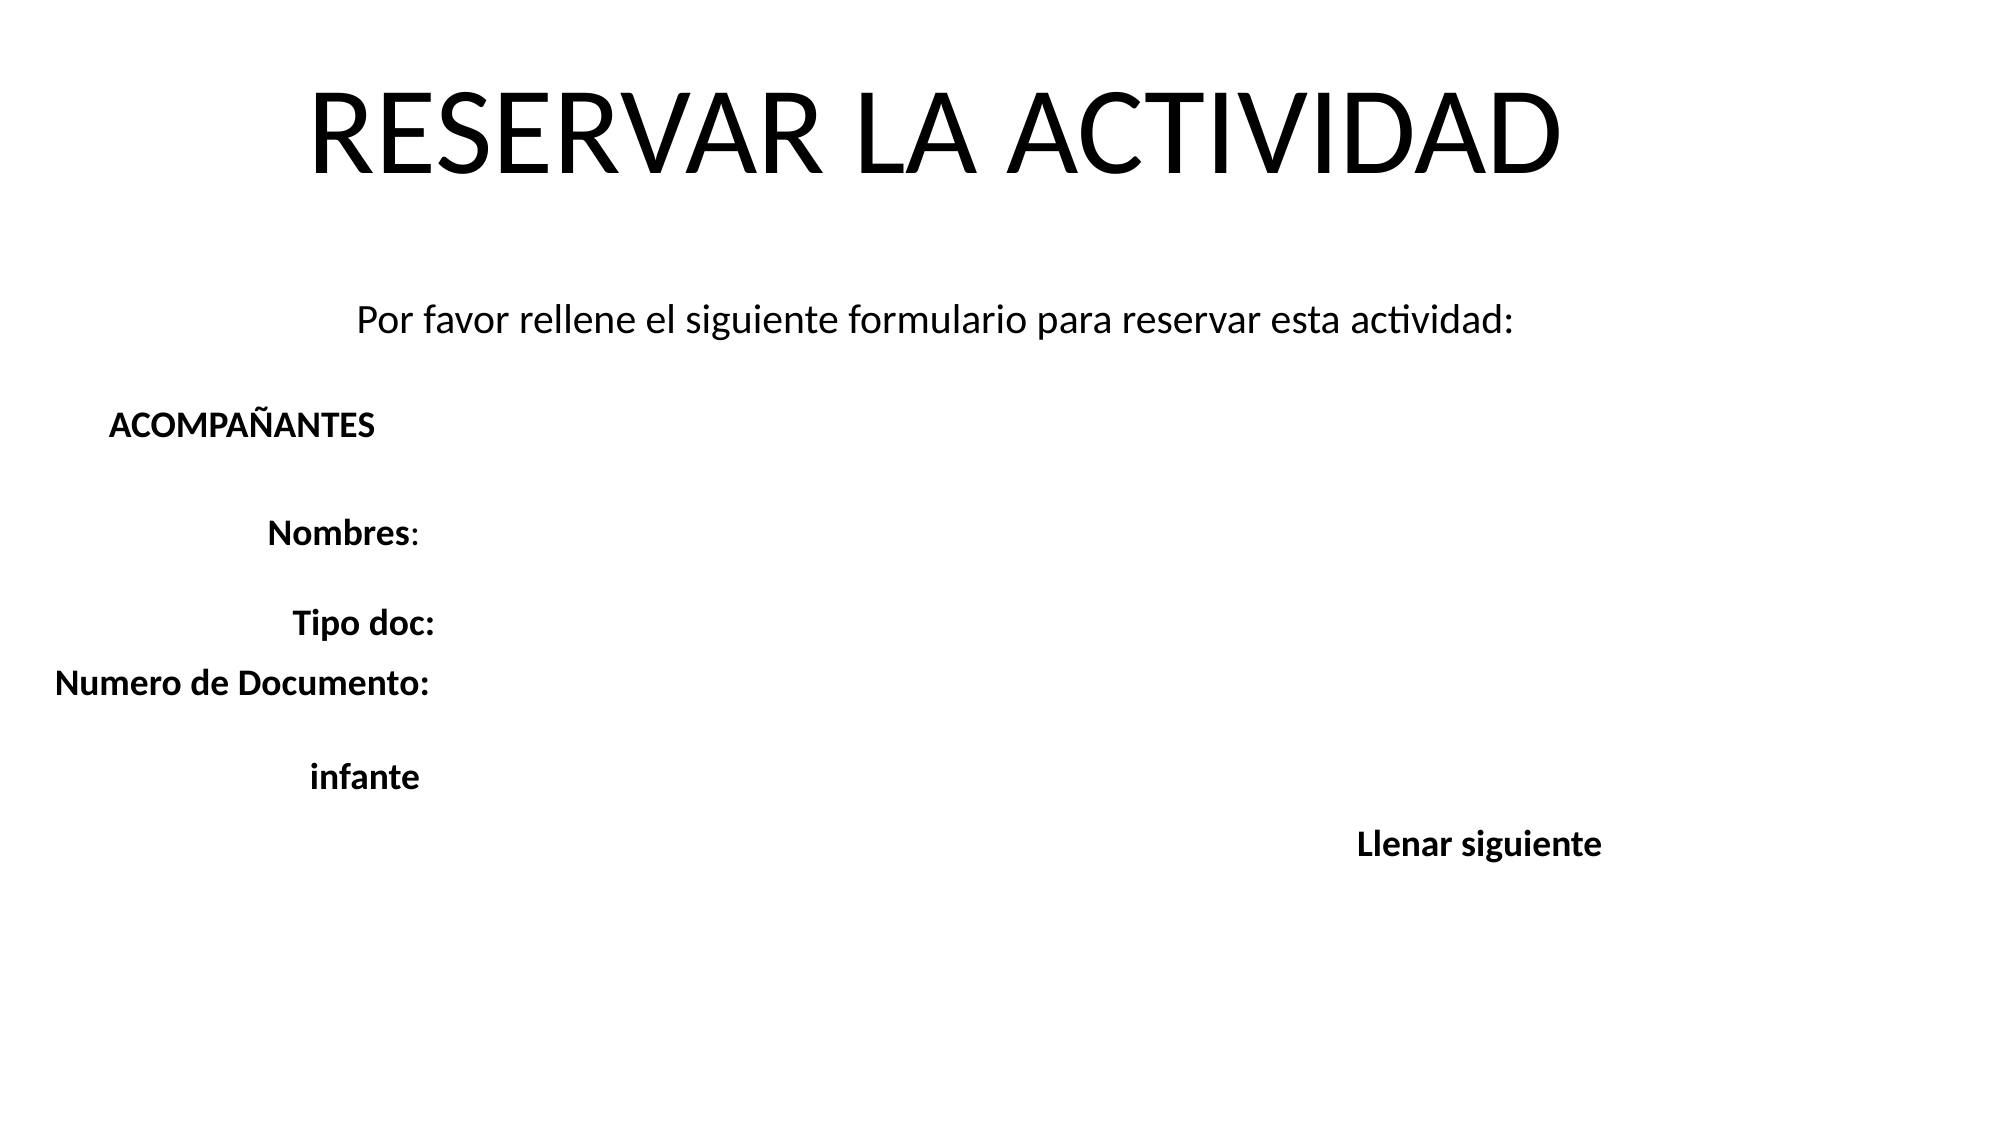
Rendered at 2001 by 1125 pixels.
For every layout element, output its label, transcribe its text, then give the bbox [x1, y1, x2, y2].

text_box infante [295, 745, 436, 805]
text_box Nombres: [252, 500, 435, 561]
text_box Tipo doc: [277, 590, 451, 650]
text_box ACOMPAÑANTES [94, 392, 391, 453]
text_box Numero de Documento: [39, 650, 445, 711]
text_box Por favor rellene el siguiente formulario para reservar esta actividad: [341, 284, 1531, 350]
text_box Llenar siguiente [1342, 811, 1618, 871]
text_box RESERVAR LA ACTIVIDAD [293, 41, 1580, 206]
